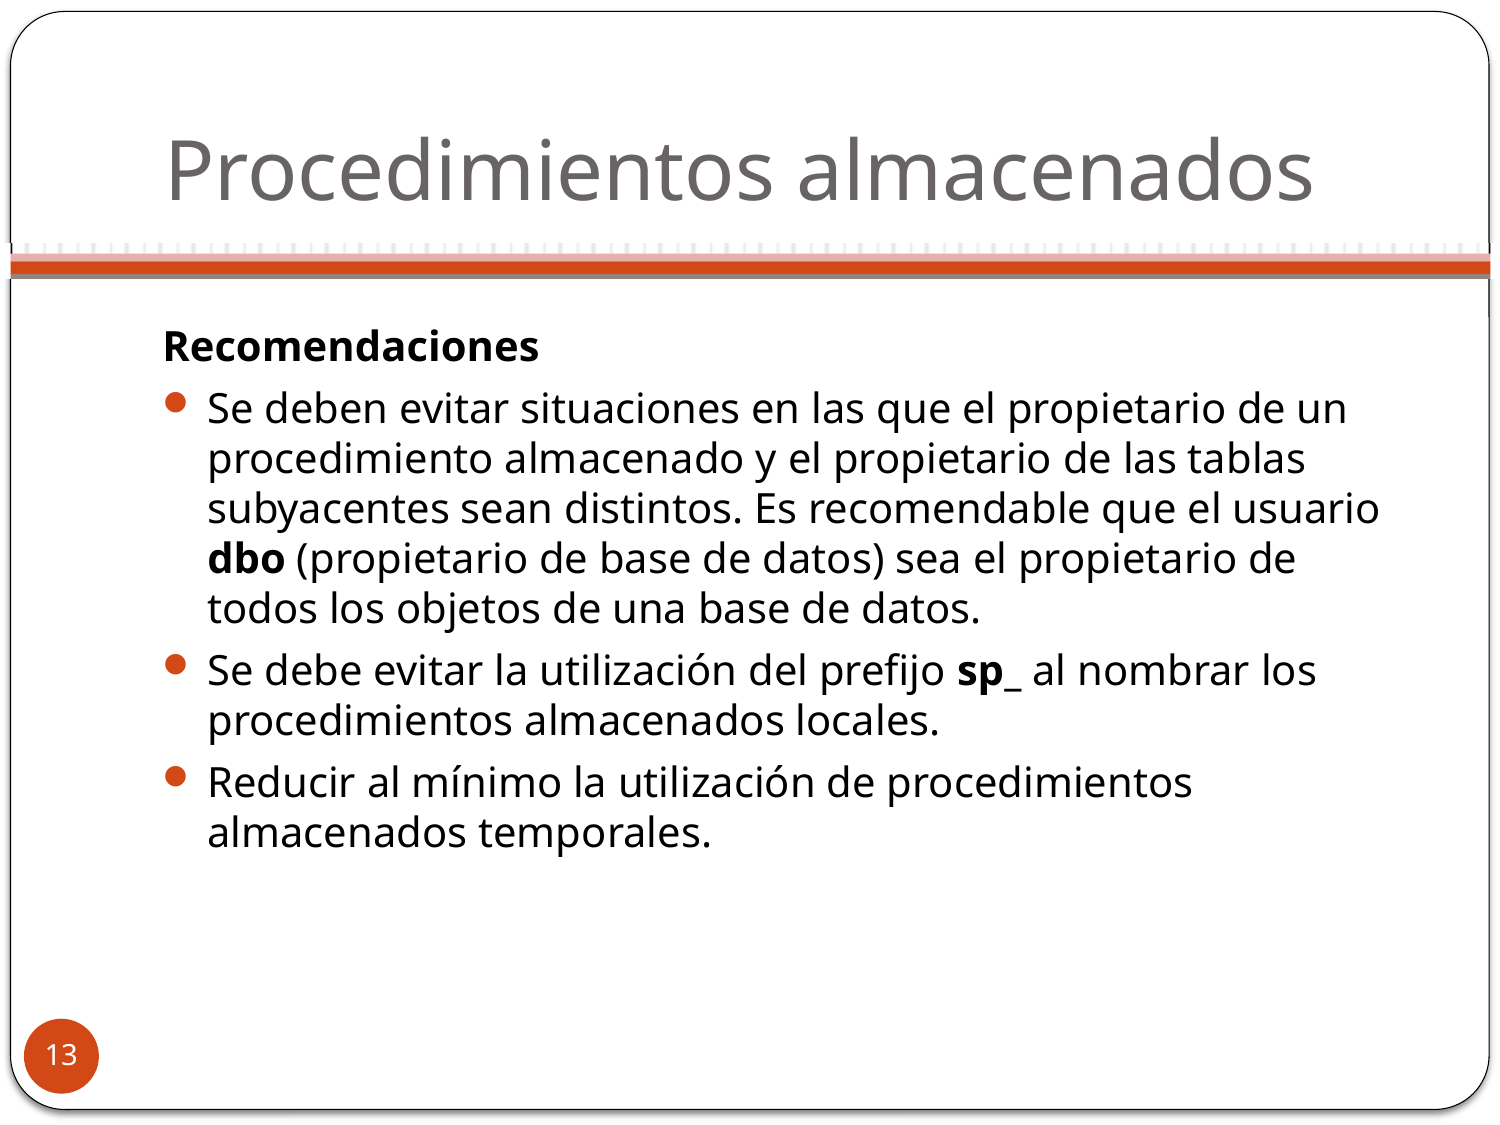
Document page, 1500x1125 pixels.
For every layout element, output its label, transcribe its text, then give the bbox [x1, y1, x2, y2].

slide_number 13 [23, 1018, 99, 1094]
picture [0, 243, 1500, 280]
list Recomendaciones Se deben evitar situaciones en las que el propietario de un procedimiento almacenado y el propietario de las tablas subyacentes sean distintos. Es recomendable que el usuario dbo (propietario de base de datos) sea el propietario de todos los objetos de una base de datos. Se debe evitar la utilización del prefijo sp_ al nombrar los procedimientos almacenados locales. Reducir al mínimo la utilización de procedimientos almacenados temporales. [147, 312, 1423, 1024]
title Procedimientos almacenados [150, 45, 1425, 233]
